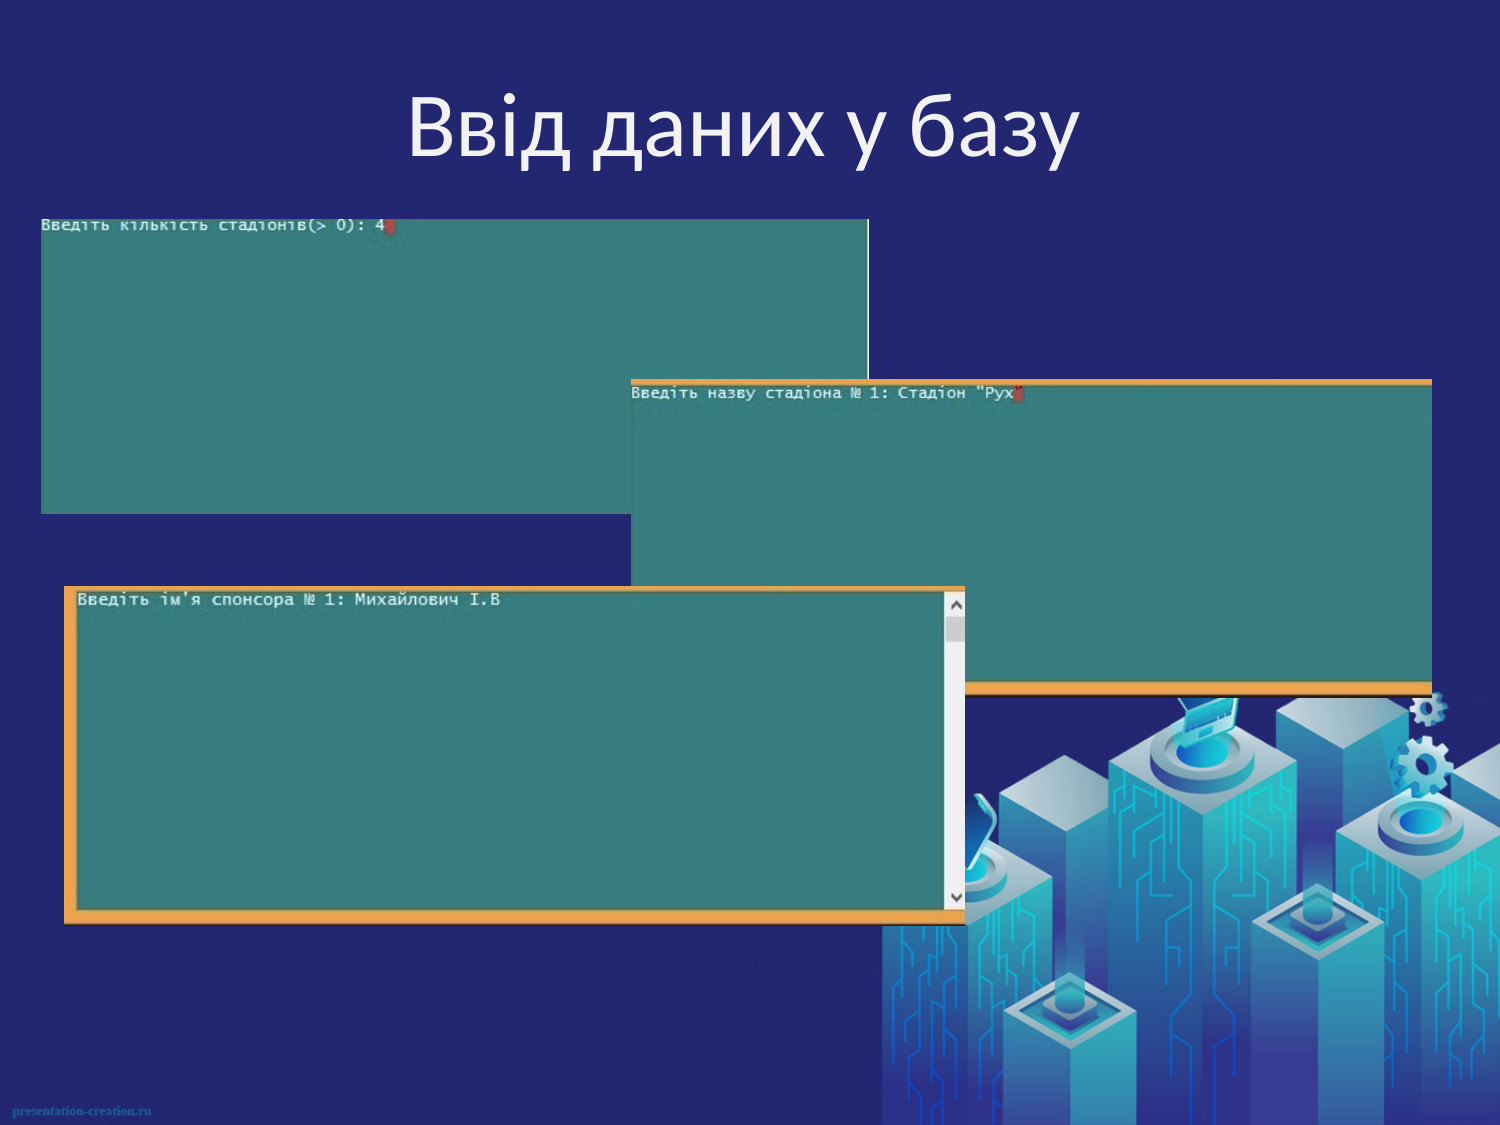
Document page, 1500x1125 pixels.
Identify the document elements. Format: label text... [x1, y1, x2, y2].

picture [0, 0, 1500, 1125]
title Ввід даних у базу [17, 19, 1471, 220]
